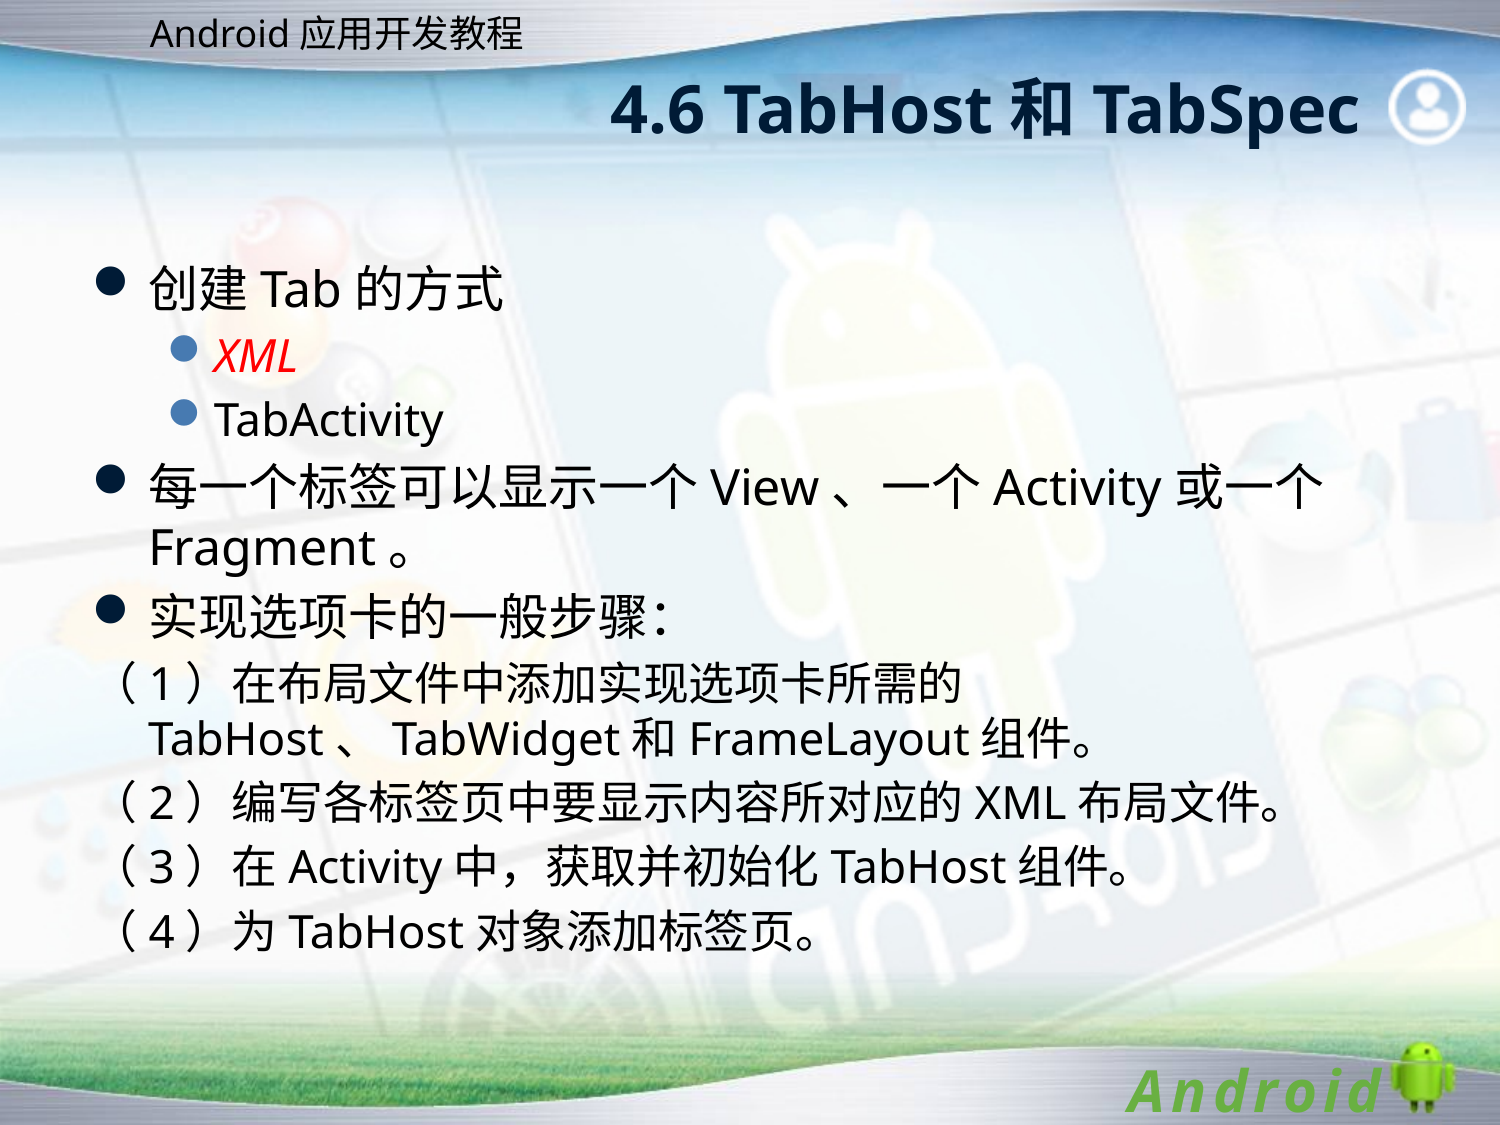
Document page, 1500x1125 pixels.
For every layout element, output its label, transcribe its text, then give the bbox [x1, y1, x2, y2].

picture [0, 0, 1500, 1125]
title 4.6 TabHost和TabSpec [213, 66, 1377, 147]
list 创建Tab的方式 XML TabActivity 每一个标签可以显示一个View、一个Activity或一个Fragment。 实现选项卡的一般步骤： （1）在布局文件中添加实现选项卡所需的TabHost、TabWidget和FrameLayout组件。 （2）编写各标签页中要显示内容所对应的XML布局文件。 （3）在Activity中，获取并初始化TabHost组件。 （4）为TabHost对象添加标签页。 [76, 249, 1400, 1044]
